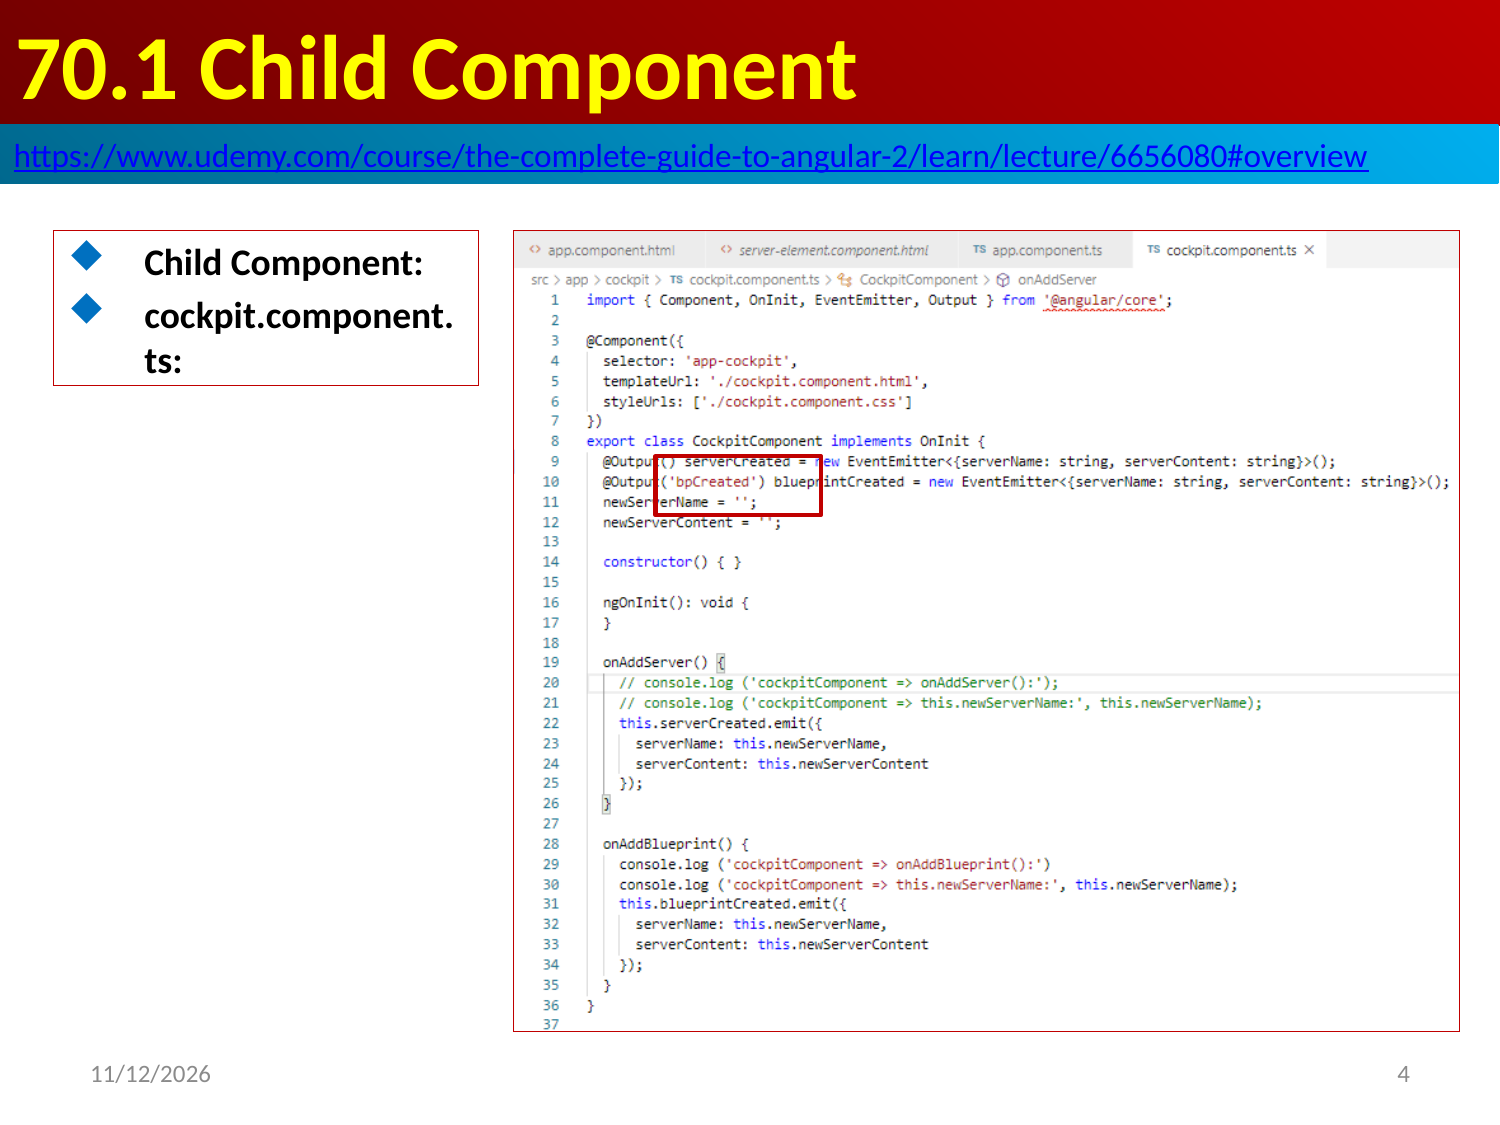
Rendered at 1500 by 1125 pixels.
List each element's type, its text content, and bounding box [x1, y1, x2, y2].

text_box https://www.udemy.com/course/the-complete-guide-to-angular-2/learn/lecture/6656080#overview [0, 124, 1499, 184]
picture [513, 230, 1460, 1032]
title 70.1 Child Component [0, 0, 1500, 126]
subtitle Child Component: cockpit.component.ts: [53, 230, 479, 386]
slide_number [75, 1042, 425, 1103]
slide_number 4 [1074, 1042, 1425, 1103]
